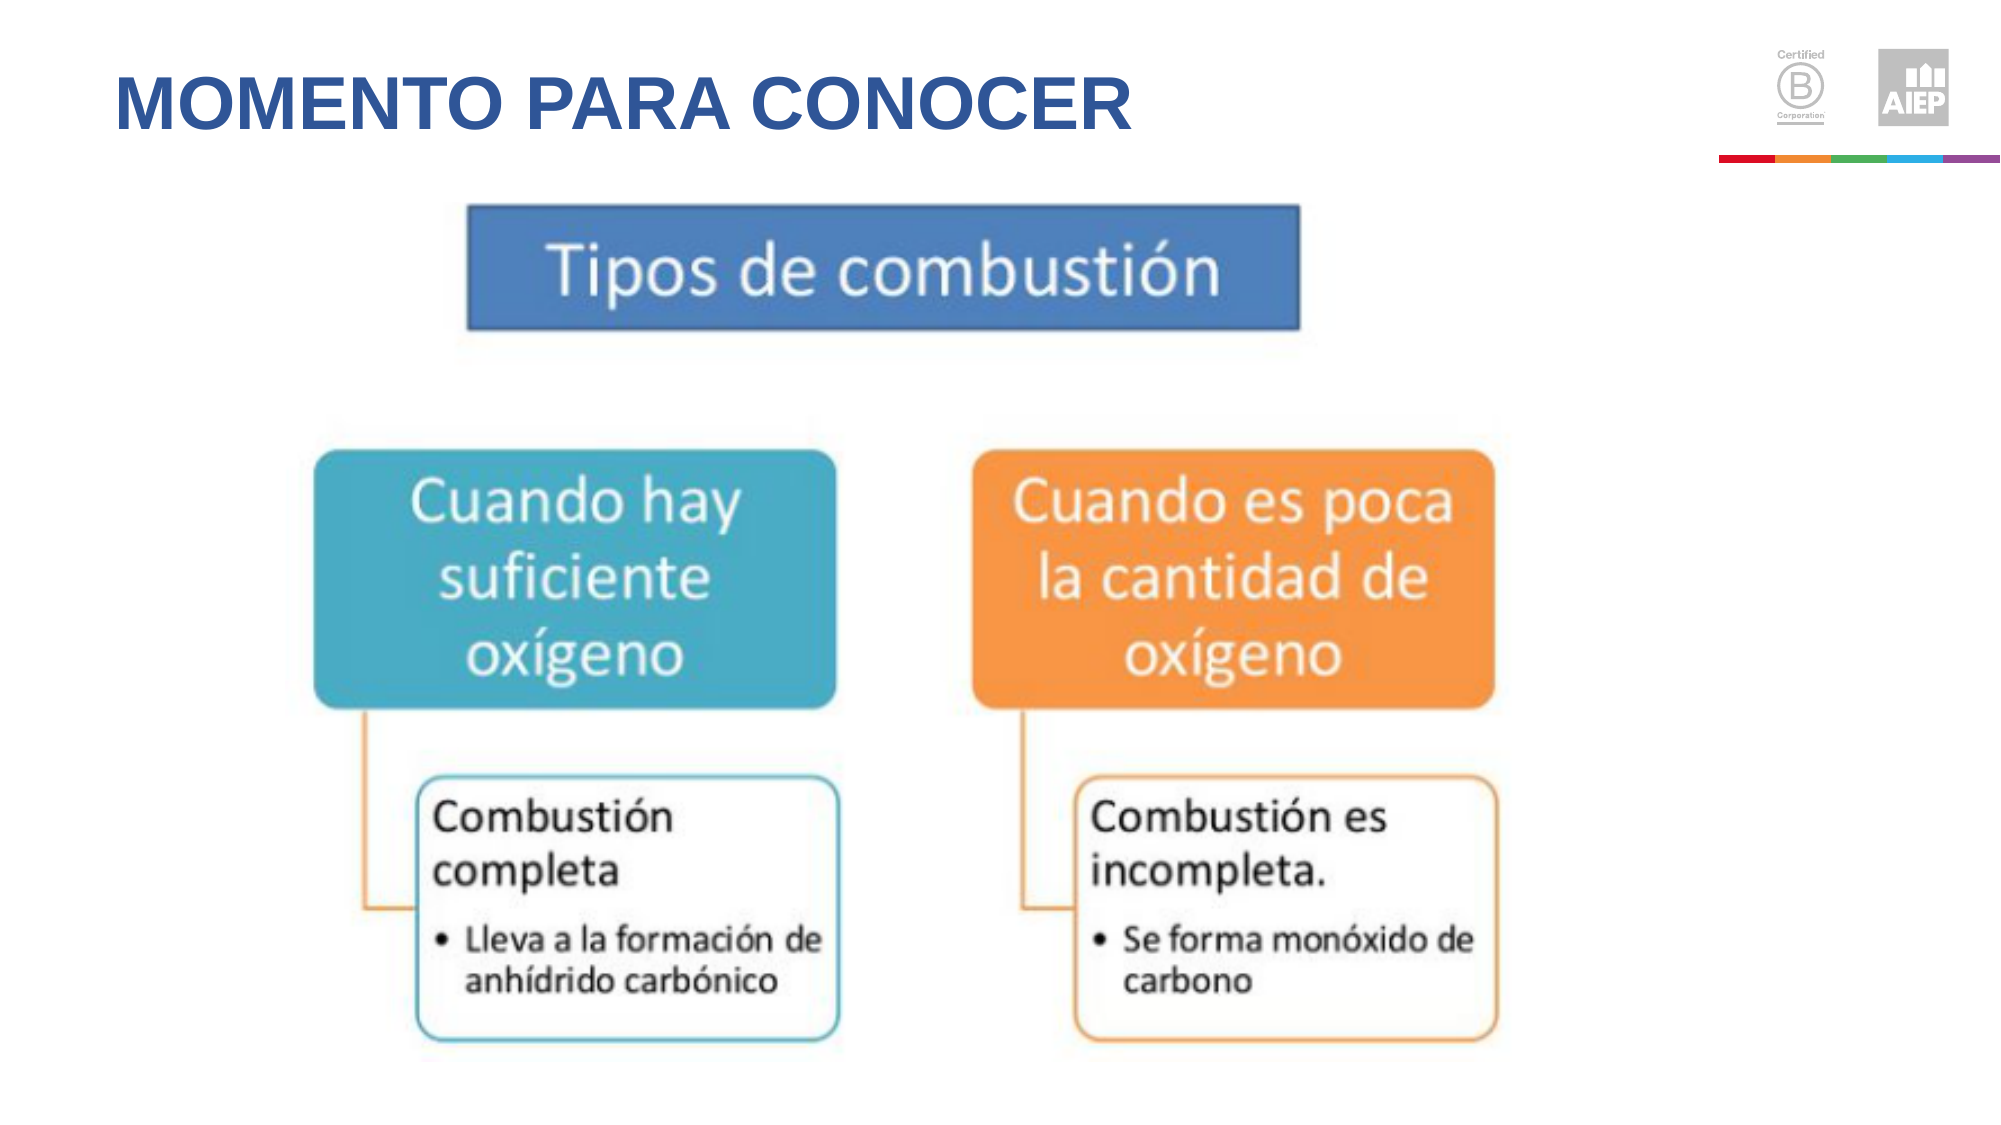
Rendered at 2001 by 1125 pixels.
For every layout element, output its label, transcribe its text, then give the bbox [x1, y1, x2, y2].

picture [285, 202, 1534, 1062]
title Momento para conocer [99, 48, 1719, 163]
